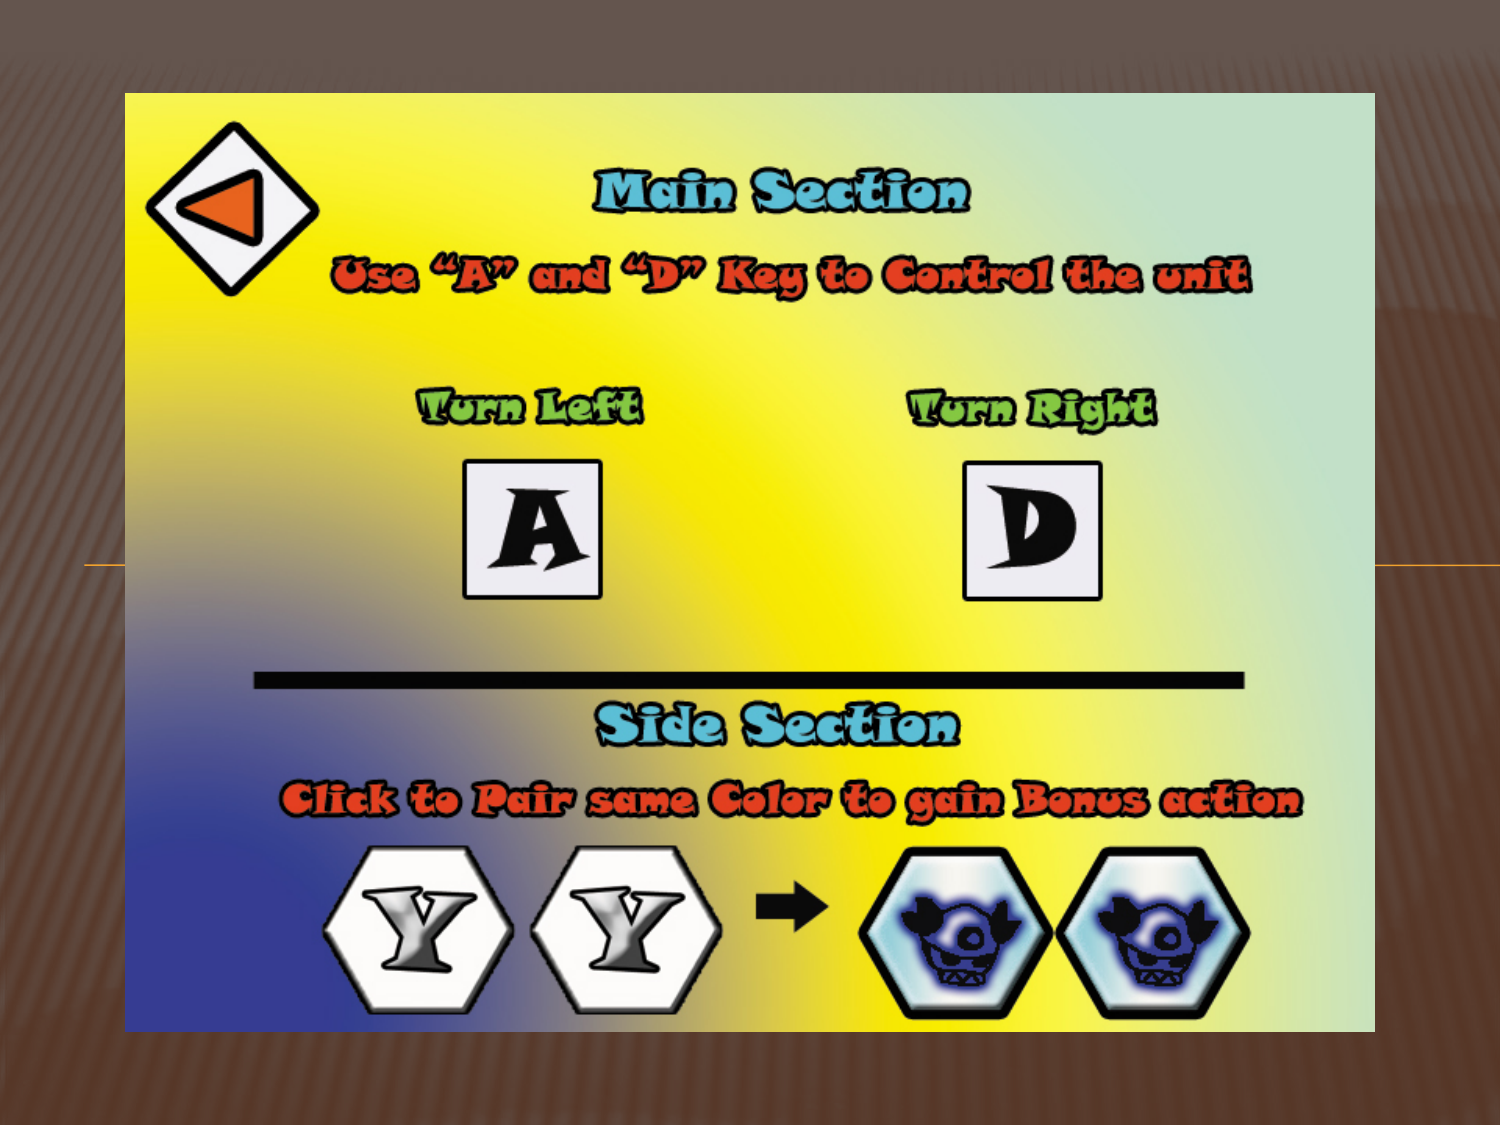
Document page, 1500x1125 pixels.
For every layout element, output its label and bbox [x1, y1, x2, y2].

picture [124, 93, 1375, 1032]
